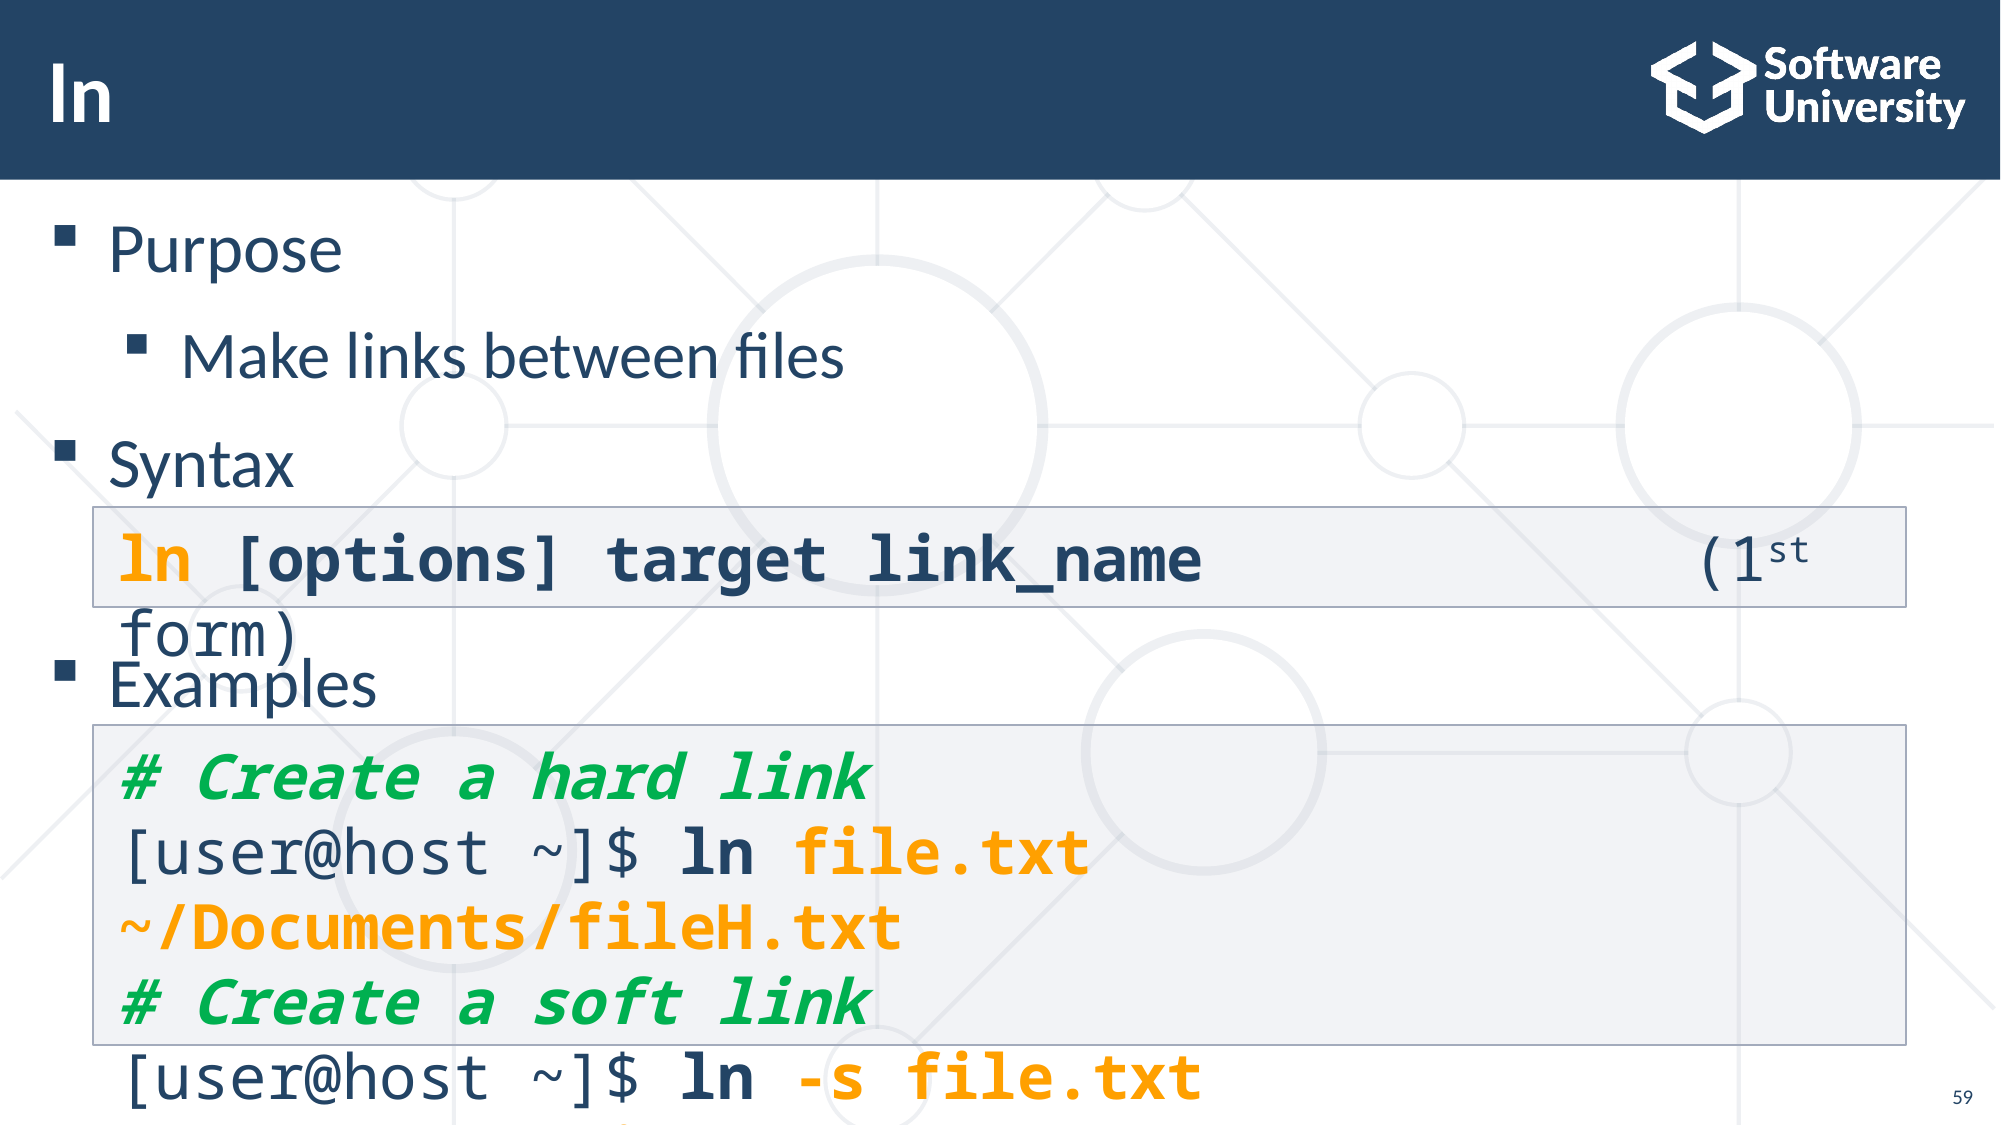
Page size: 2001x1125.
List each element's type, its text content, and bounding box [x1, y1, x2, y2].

picture [1651, 41, 1966, 134]
text_box # Create a hard link [user@host ~]$ ln file.txt ~/Documents/fileH.txt # Create a soft link [user@host ~]$ ln -s file.txt ~/Documents/fileS.txt [93, 725, 1906, 1046]
text_box ln [options] target link_name (1st form) [93, 506, 1906, 607]
title ln [31, 16, 1625, 162]
list Purpose Make links between files Syntax Examples [31, 196, 1970, 1104]
slide_number 59 [1927, 1067, 1989, 1117]
